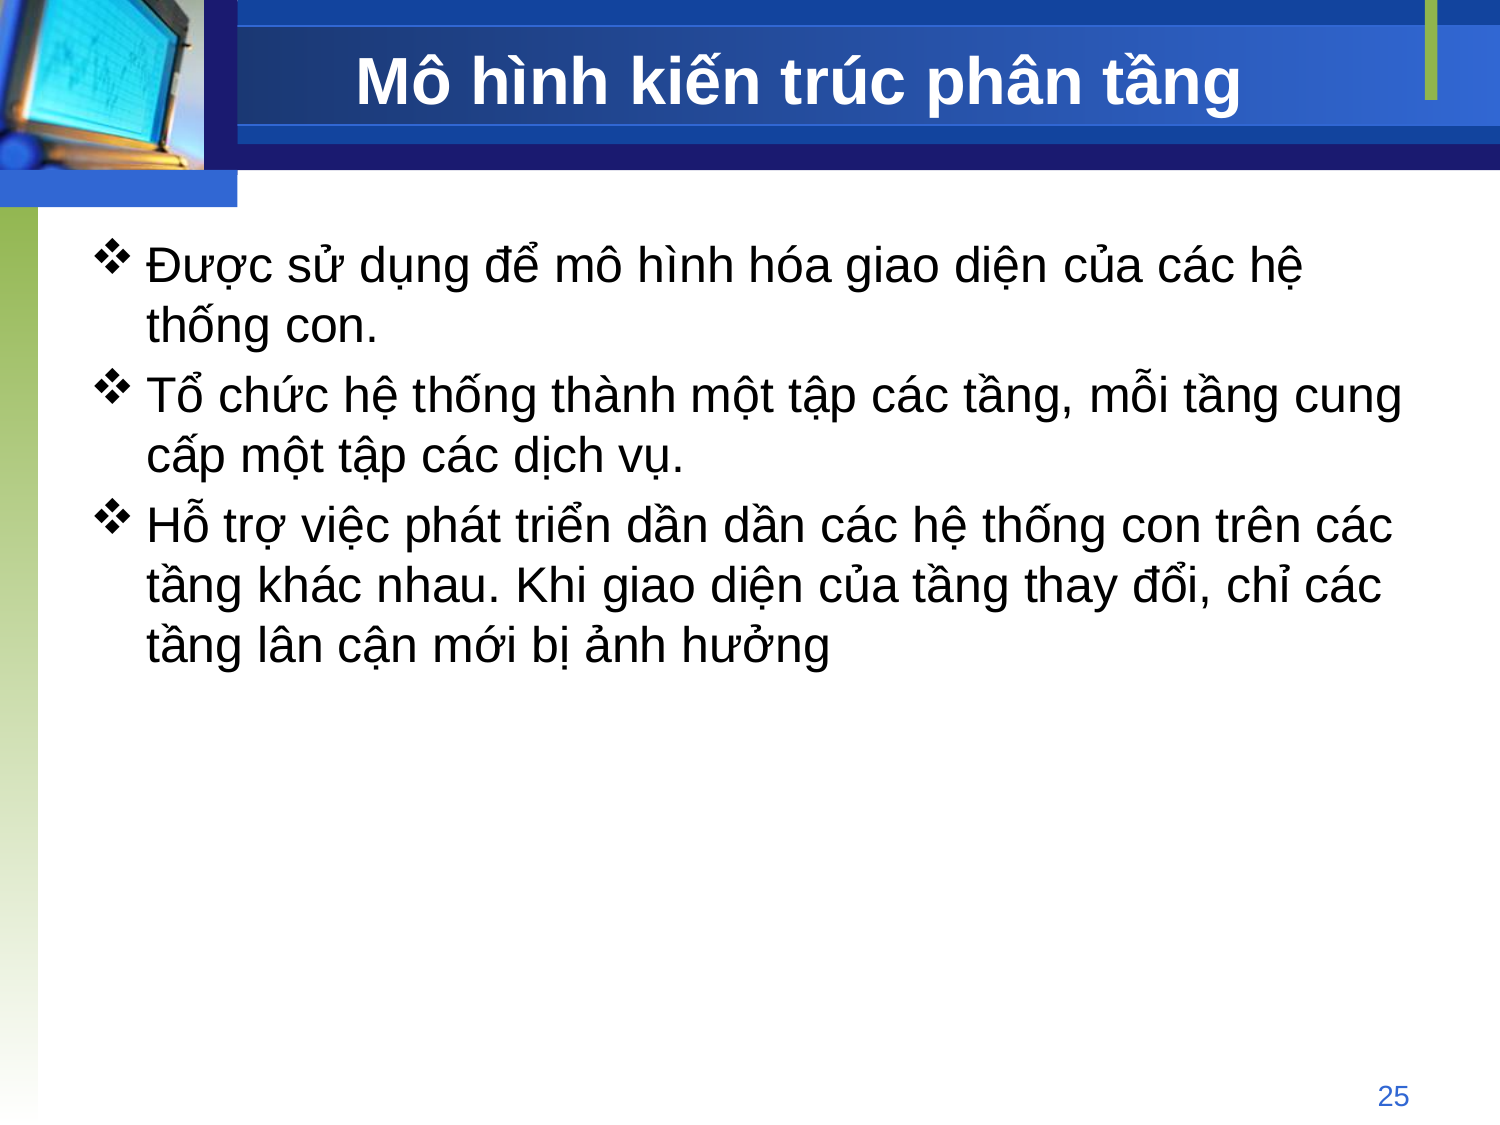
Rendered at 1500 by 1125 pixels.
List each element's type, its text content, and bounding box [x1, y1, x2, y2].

picture [0, 0, 204, 169]
slide_number 25 [1074, 1069, 1426, 1111]
list Được sử dụng để mô hình hóa giao diện của các hệ thống con. Tổ chức hệ thống thành một tập các tầng, mỗi tầng cung cấp một tập các dịch vụ. Hỗ trợ việc phát triển dần dần các hệ thống con trên các tầng khác nhau. Khi giao diện của tầng thay đổi, chỉ các tầng lân cận mới bị ảnh hưởng [75, 224, 1425, 1050]
title Mô hình kiến trúc phân tầng [237, 33, 1363, 122]
